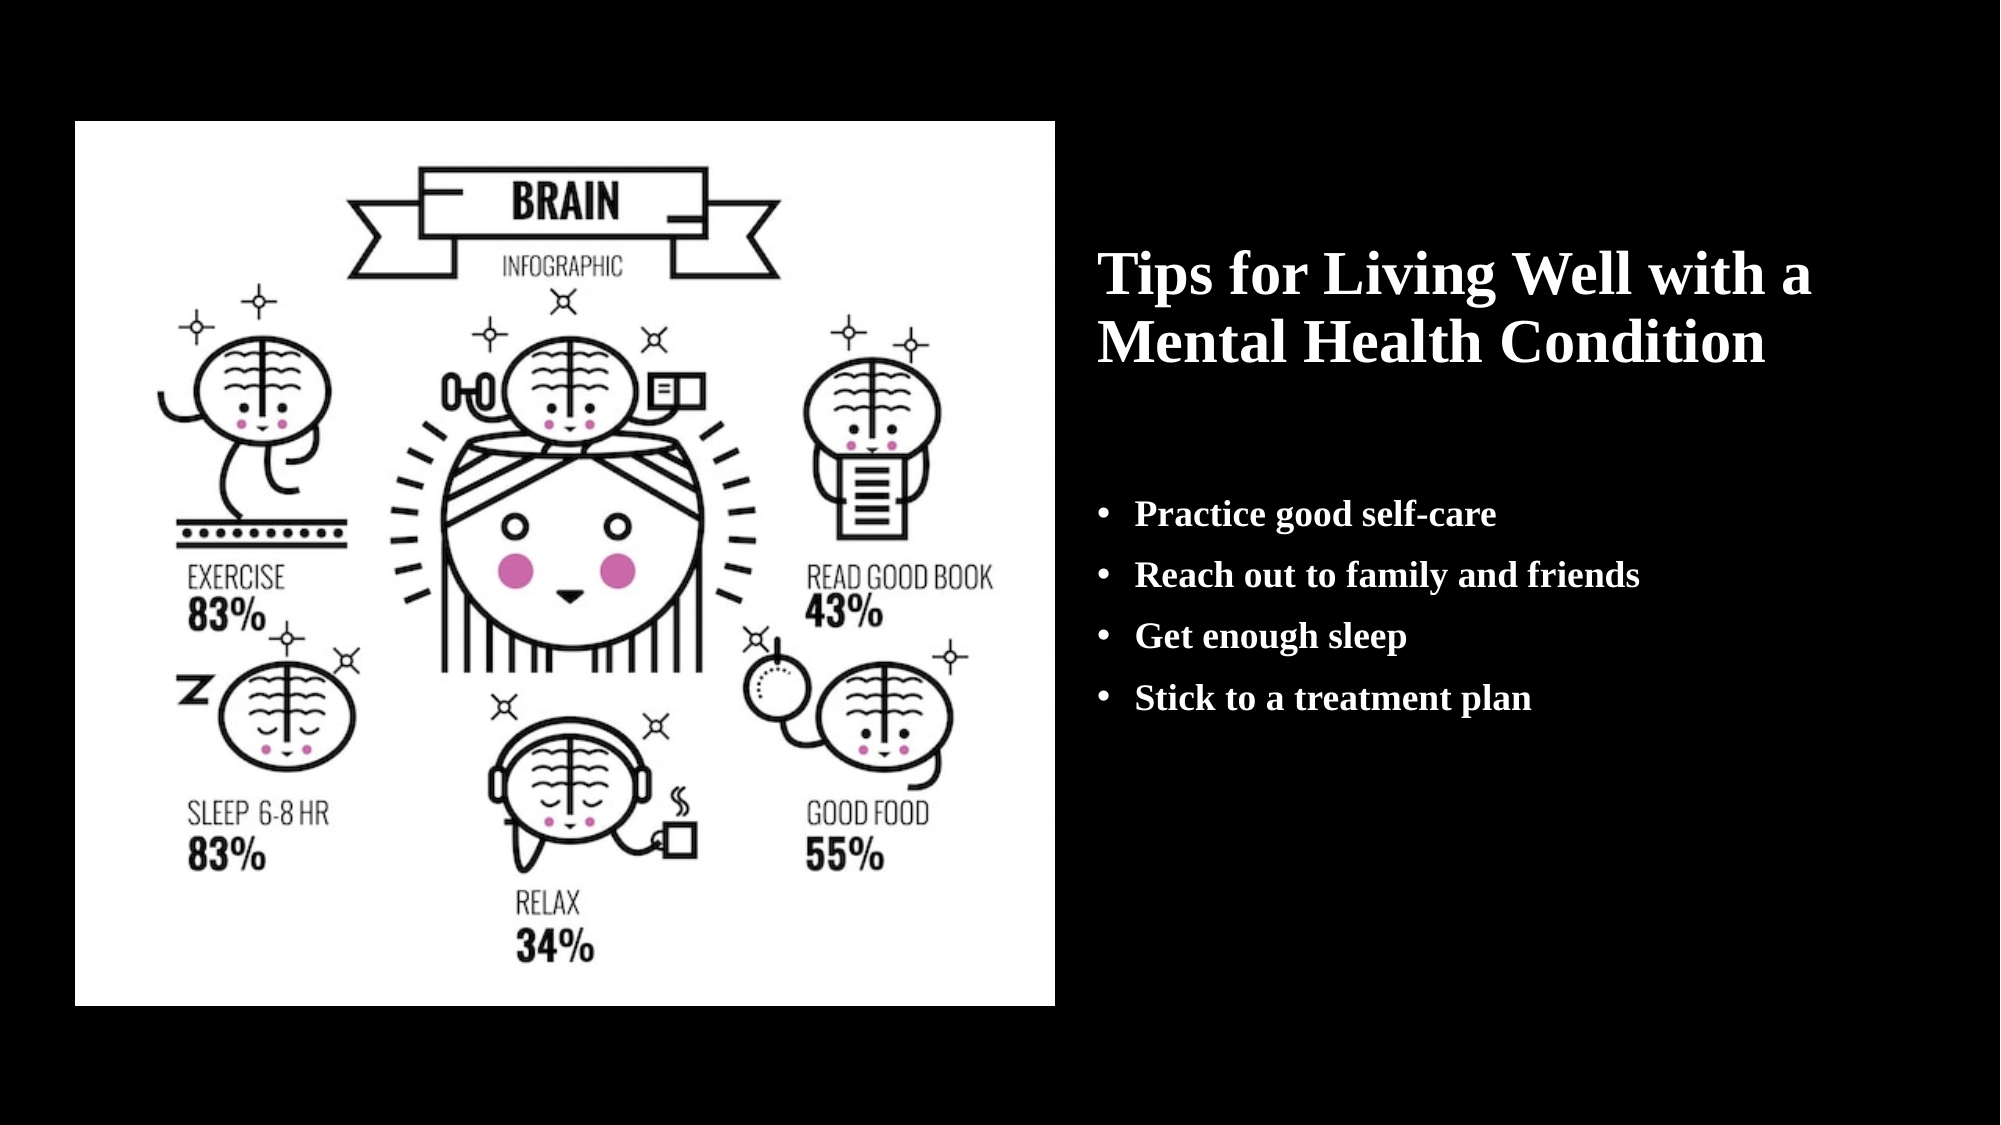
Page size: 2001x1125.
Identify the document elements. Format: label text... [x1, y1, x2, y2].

list Practice good self-care Reach out to family and friends Get enough sleep Stick to a treatment plan [1082, 486, 1959, 1006]
title Tips for Living Well with a Mental Health Condition [1082, 148, 1835, 459]
picture [75, 121, 1055, 1006]
